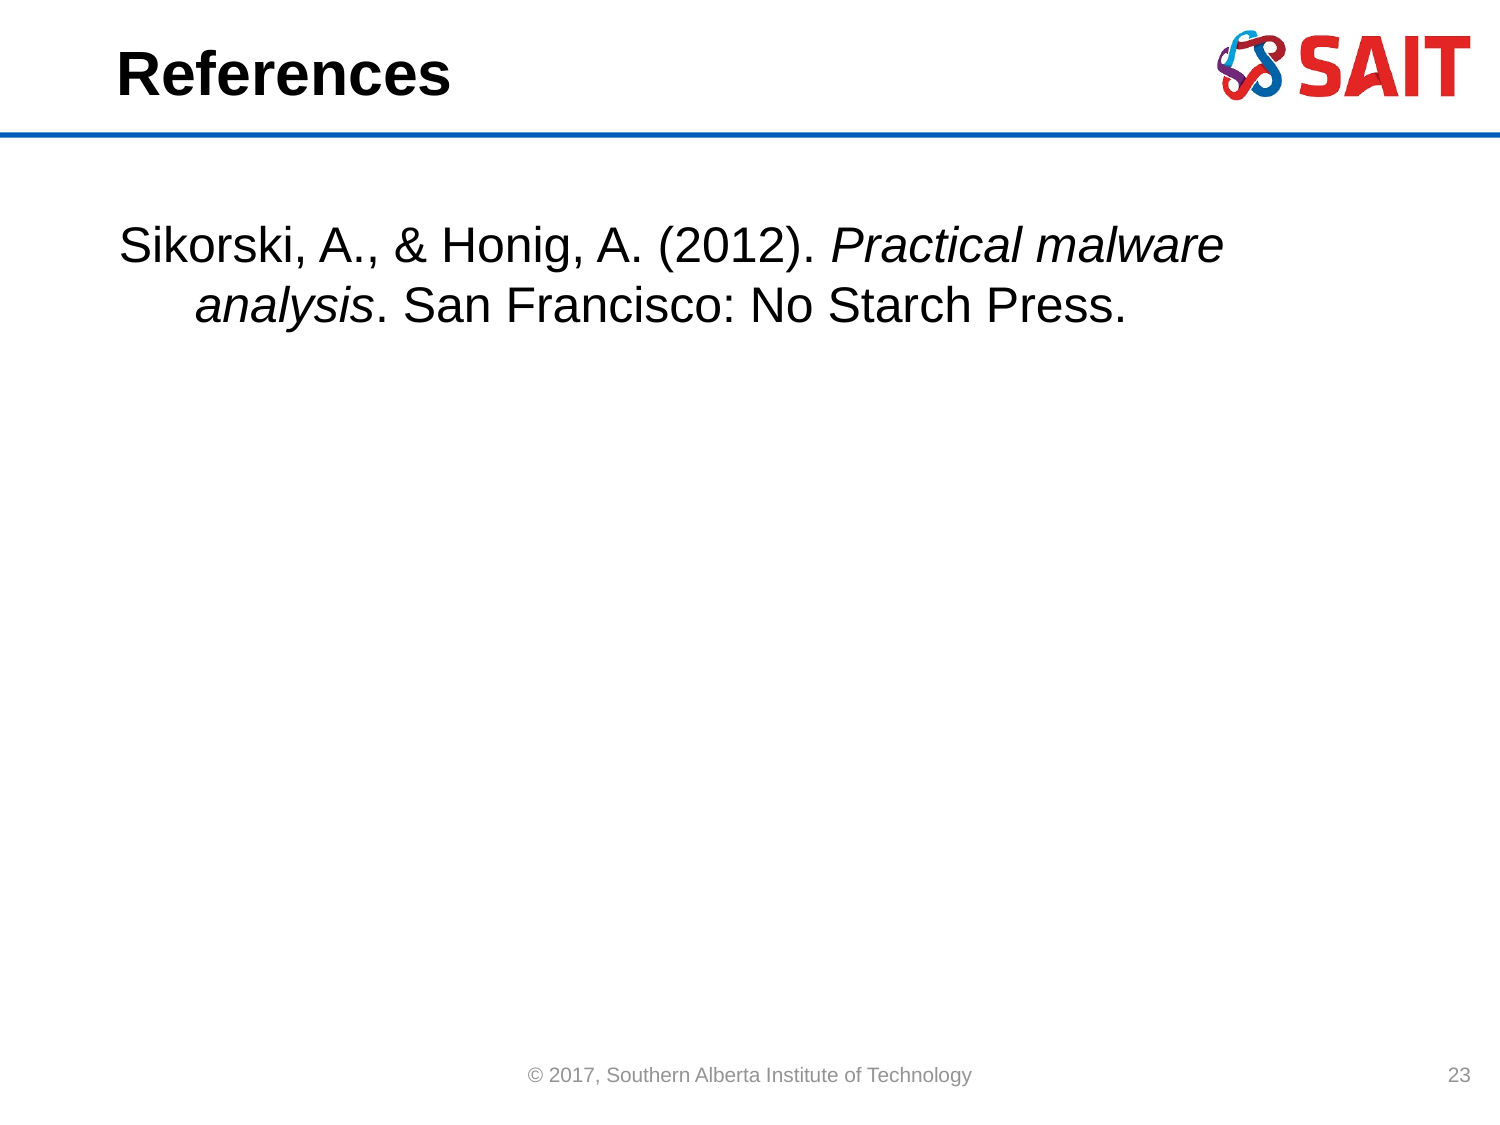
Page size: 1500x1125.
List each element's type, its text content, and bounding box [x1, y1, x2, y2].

picture [1187, 0, 1500, 130]
list Sikorski, A., & Honig, A. (2012). Practical malware analysis. San Francisco: No Starch Press. [104, 204, 1391, 1020]
title References [101, 25, 1200, 129]
